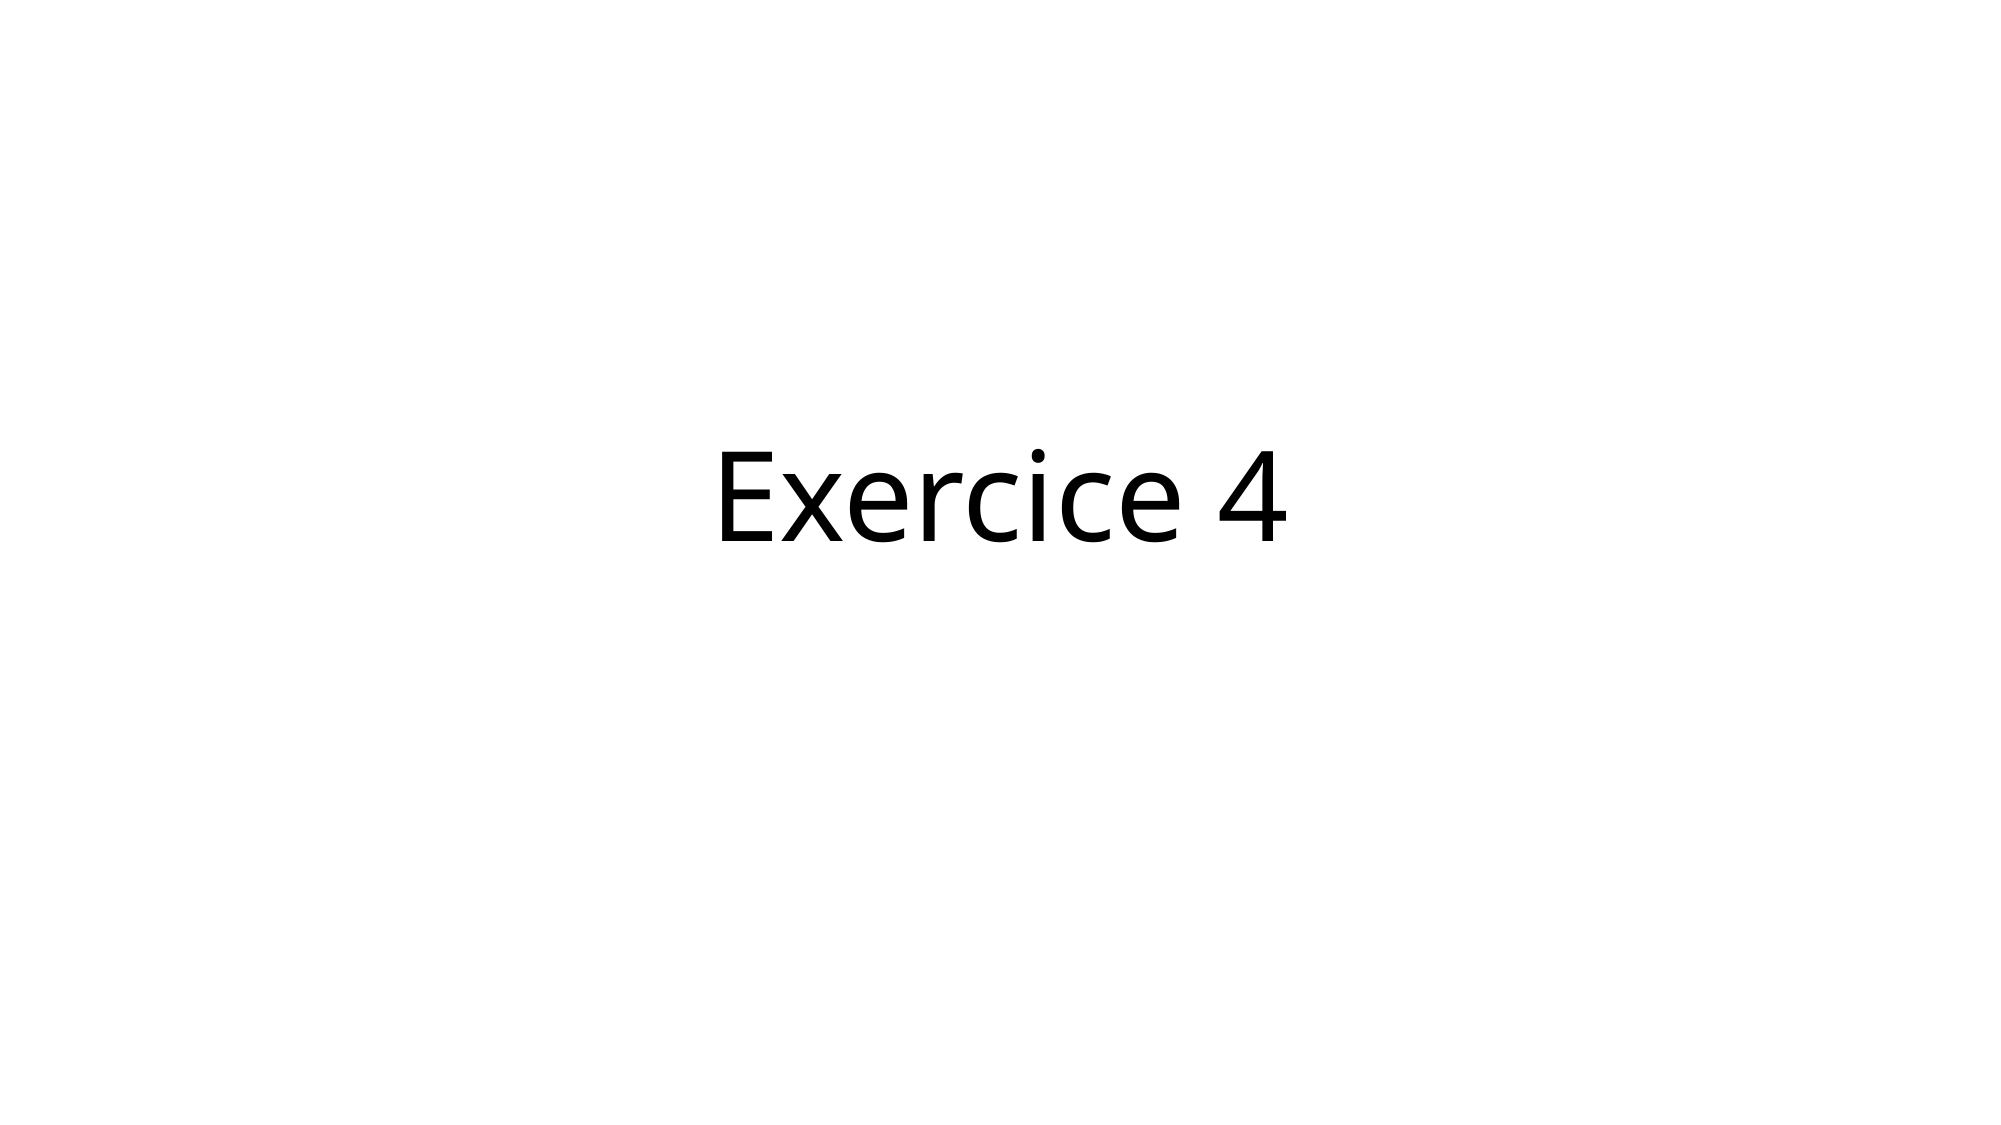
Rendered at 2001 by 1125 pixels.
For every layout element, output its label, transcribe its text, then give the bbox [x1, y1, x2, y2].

title Exercice 4 [249, 184, 1750, 576]
